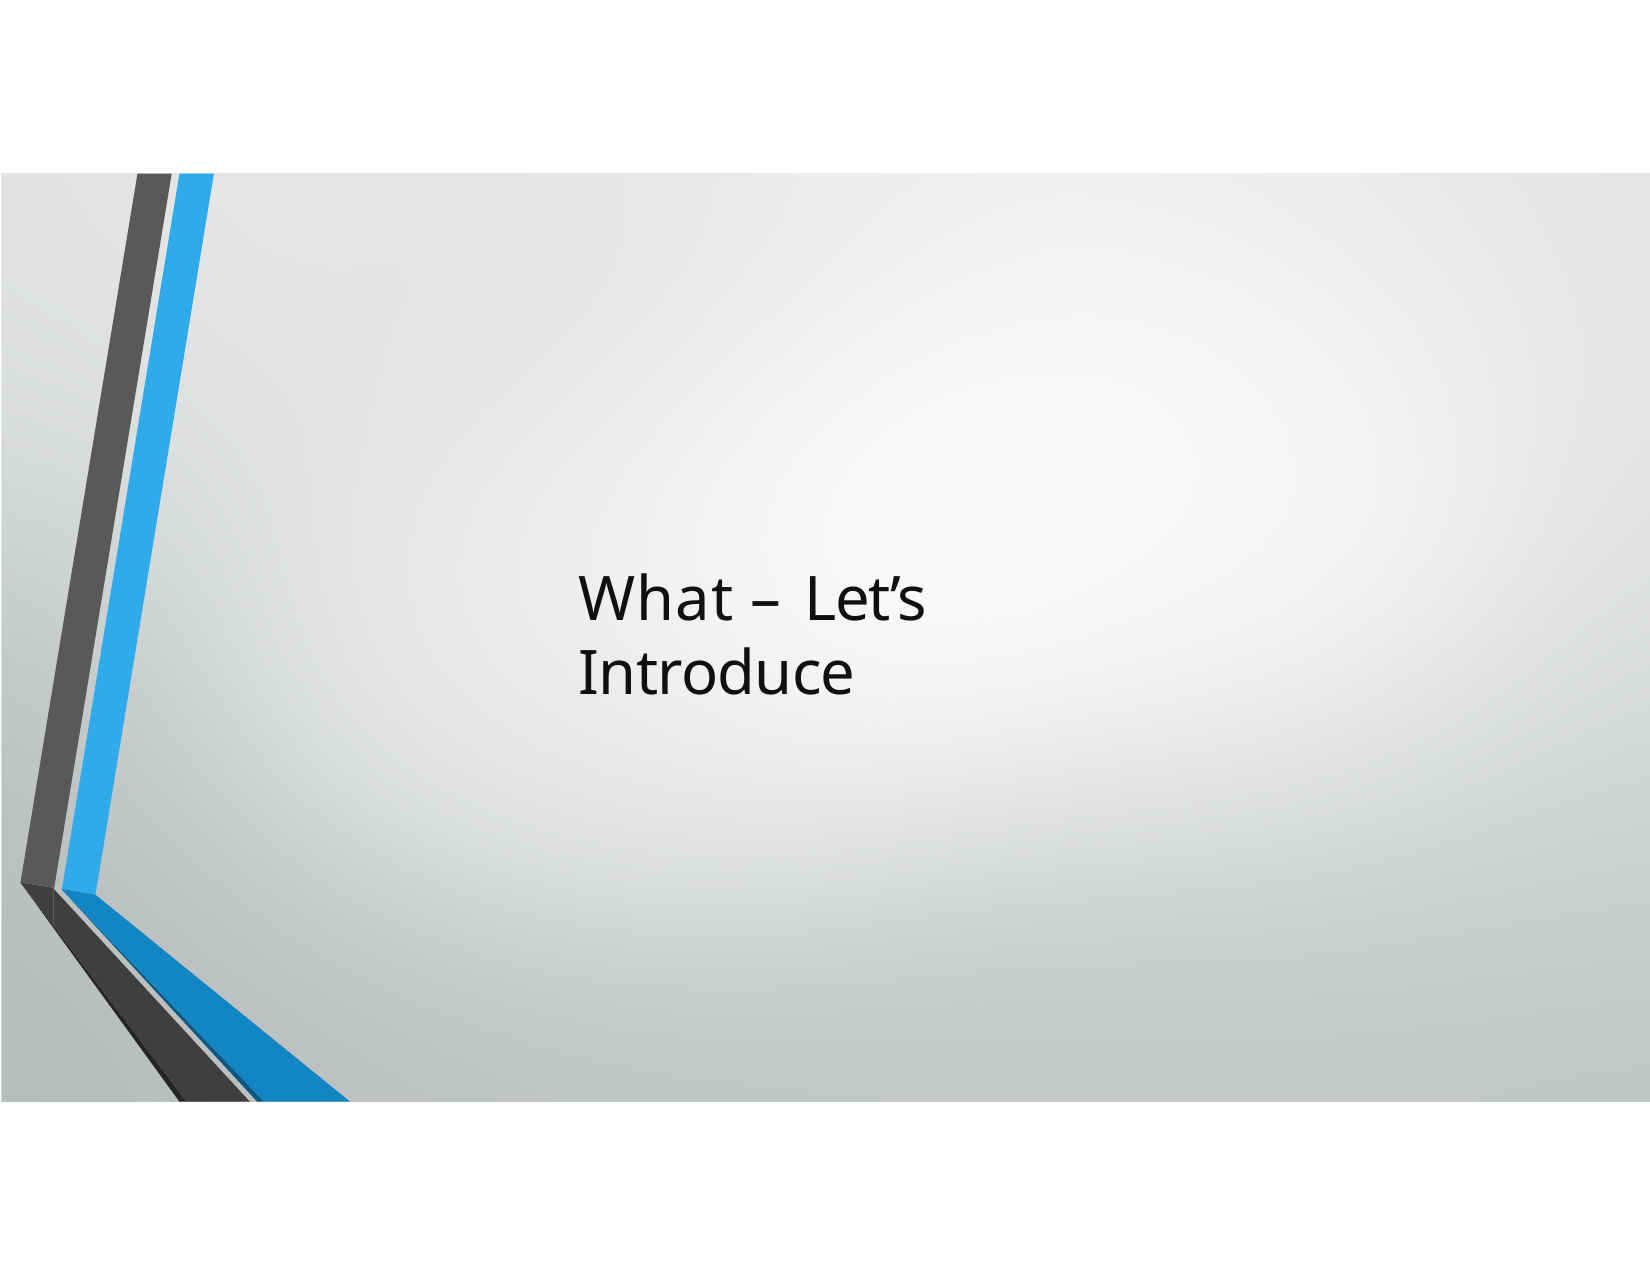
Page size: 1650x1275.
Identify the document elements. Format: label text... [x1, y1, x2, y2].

picture [1, 173, 178, 1102]
picture [55, 173, 256, 1102]
picture [96, 173, 1650, 1102]
title What – Let’s Introduce [576, 556, 1182, 773]
